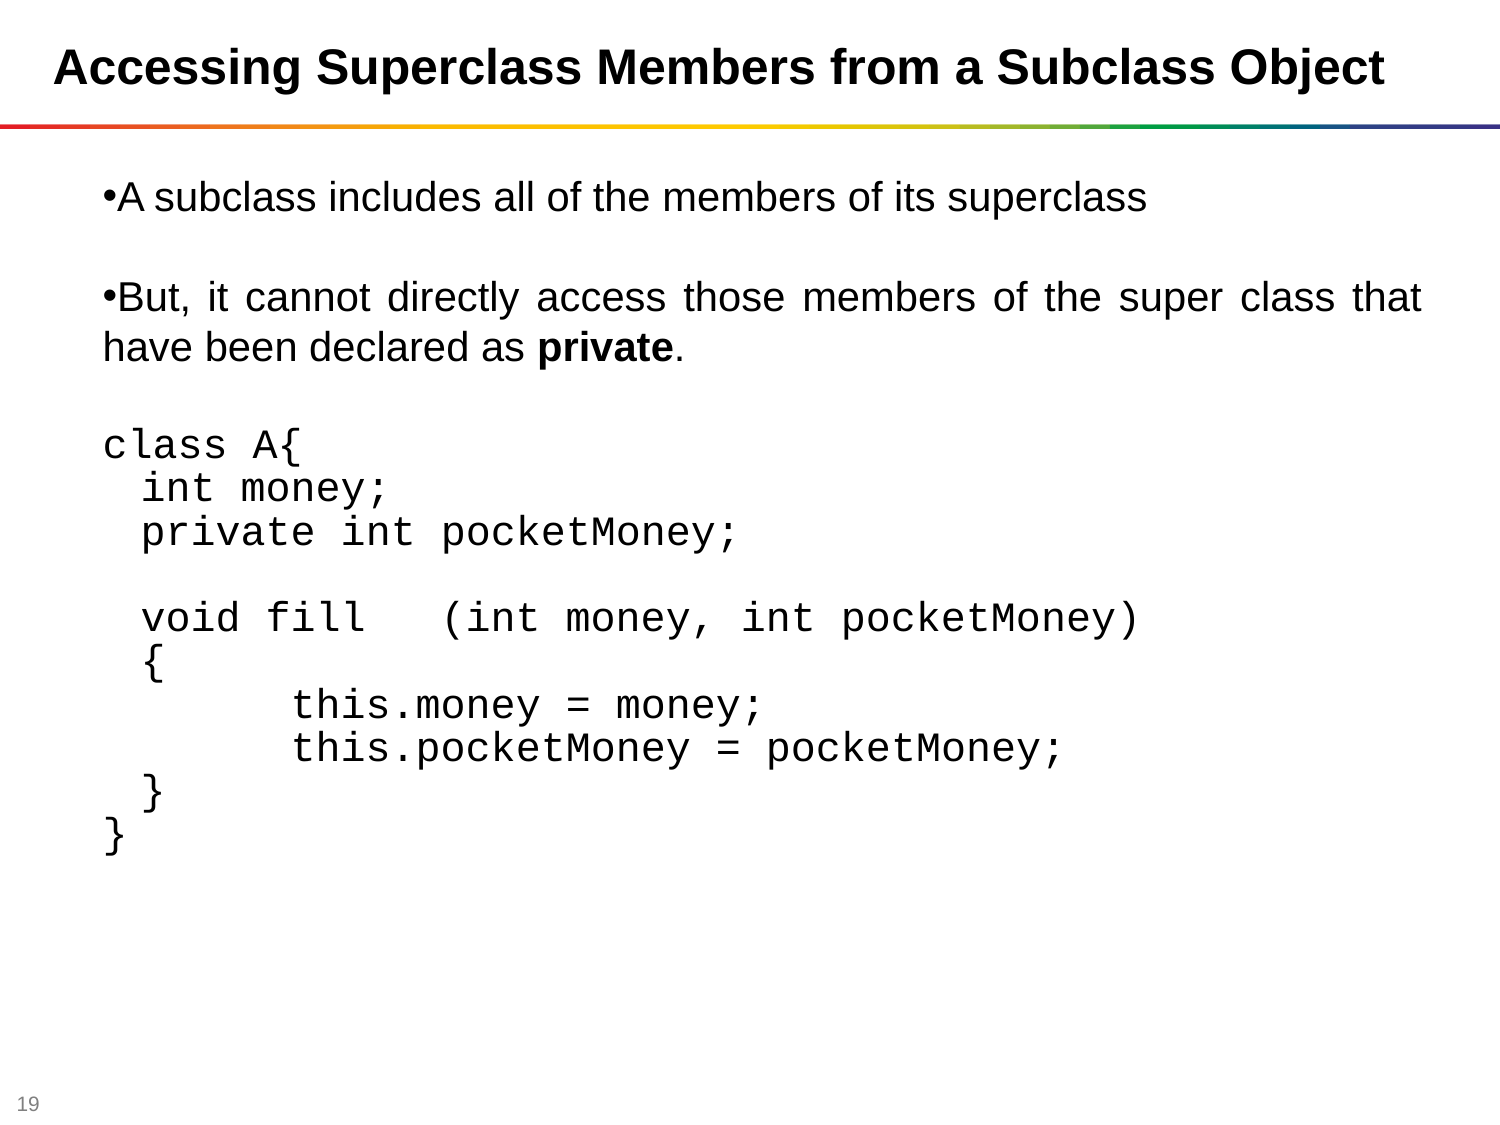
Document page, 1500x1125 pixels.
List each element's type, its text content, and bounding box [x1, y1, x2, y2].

list A subclass includes all of the members of its superclass But, it cannot directly access those members of the super class that have been declared as private. class A{ int money; private int pocketMoney; void fill (int money, int pocketMoney) { this.money = money; this.pocketMoney = pocketMoney; } } [87, 162, 1438, 1058]
title Accessing Superclass Members from a Subclass Object [37, 27, 1500, 106]
